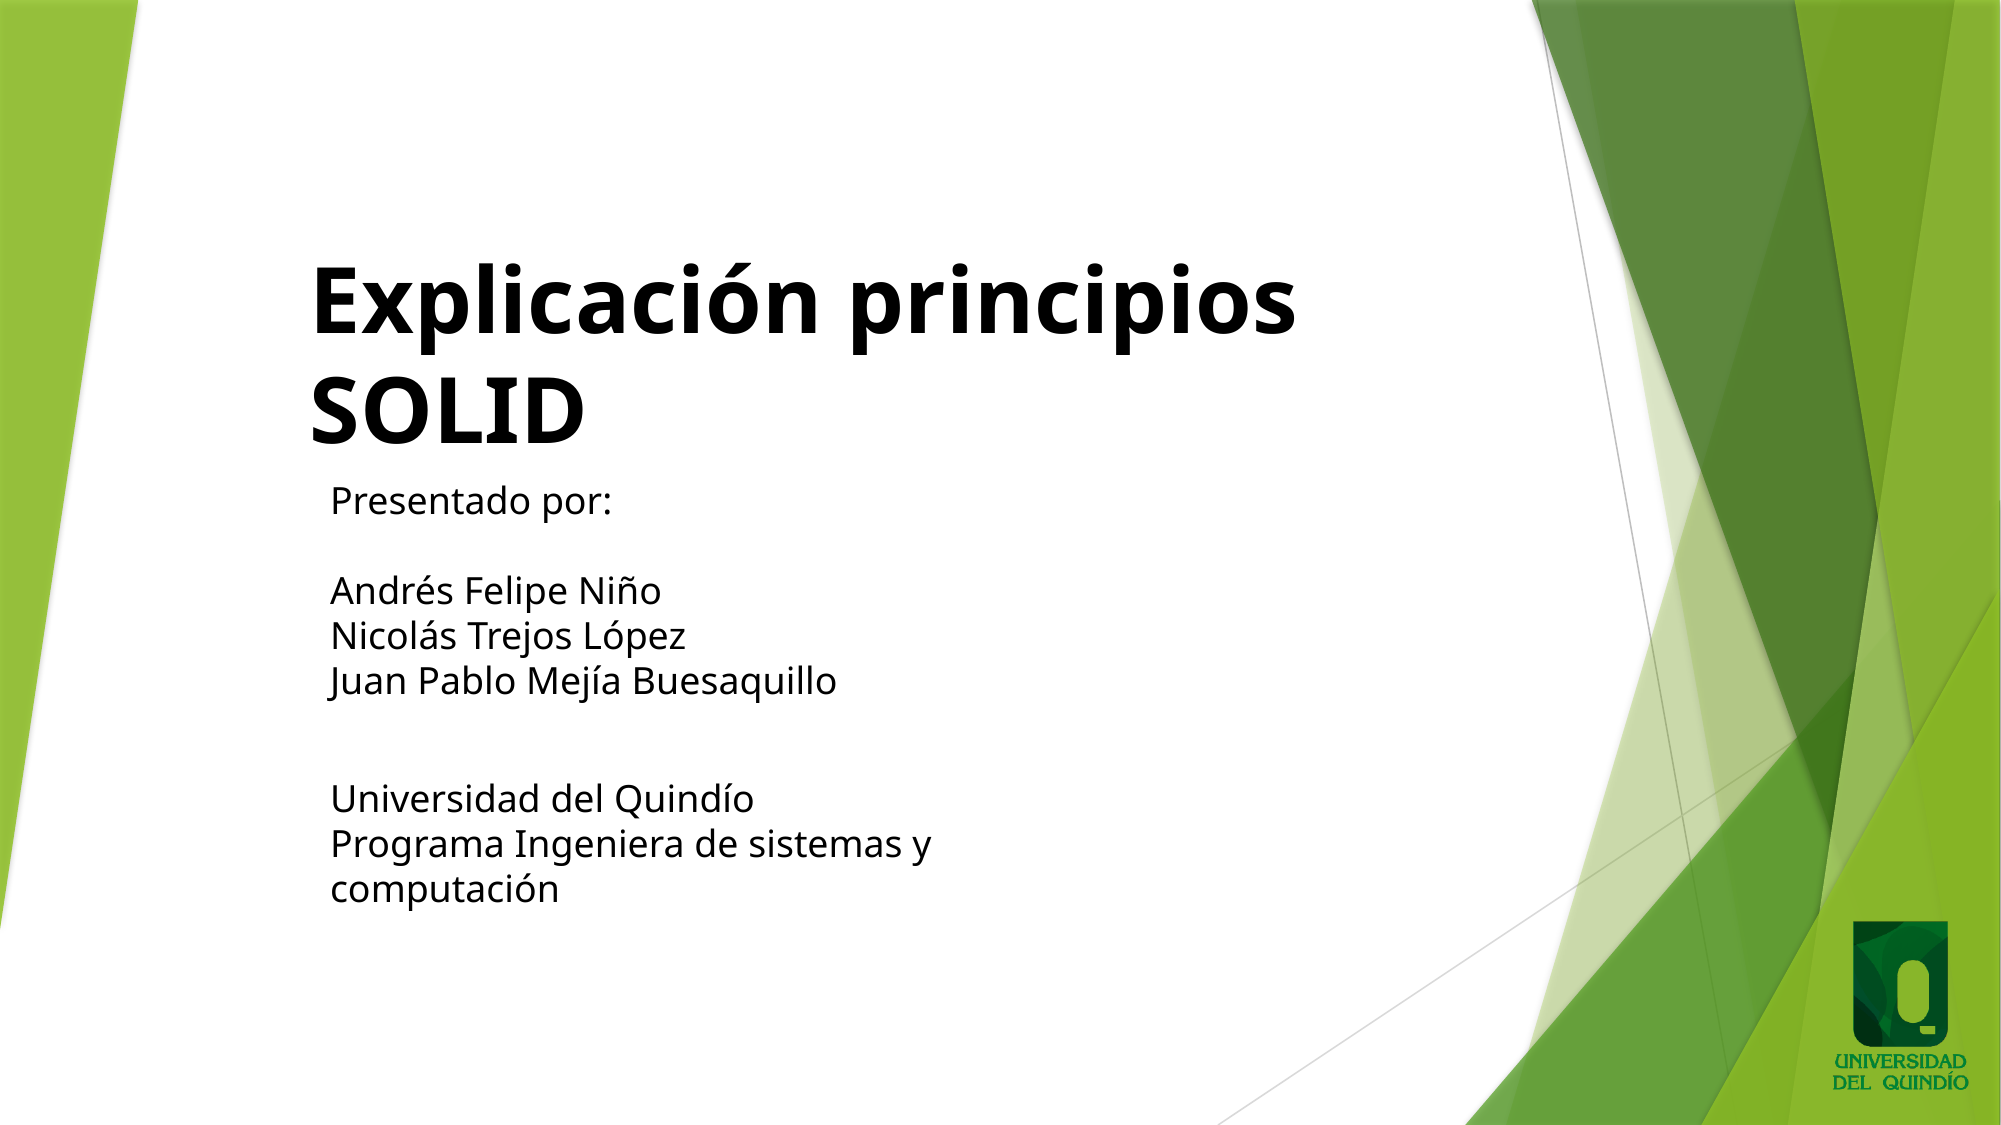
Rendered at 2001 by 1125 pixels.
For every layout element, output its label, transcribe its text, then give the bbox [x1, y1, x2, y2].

text_box Explicación principios SOLID [294, 234, 1581, 470]
text_box Presentado por: Andrés Felipe Niño Nicolás Trejos López Juan Pablo Mejía Buesaquillo [315, 469, 938, 710]
picture [1827, 914, 1973, 1096]
text_box Universidad del Quindío Programa Ingeniera de sistemas y computación [315, 767, 1161, 918]
